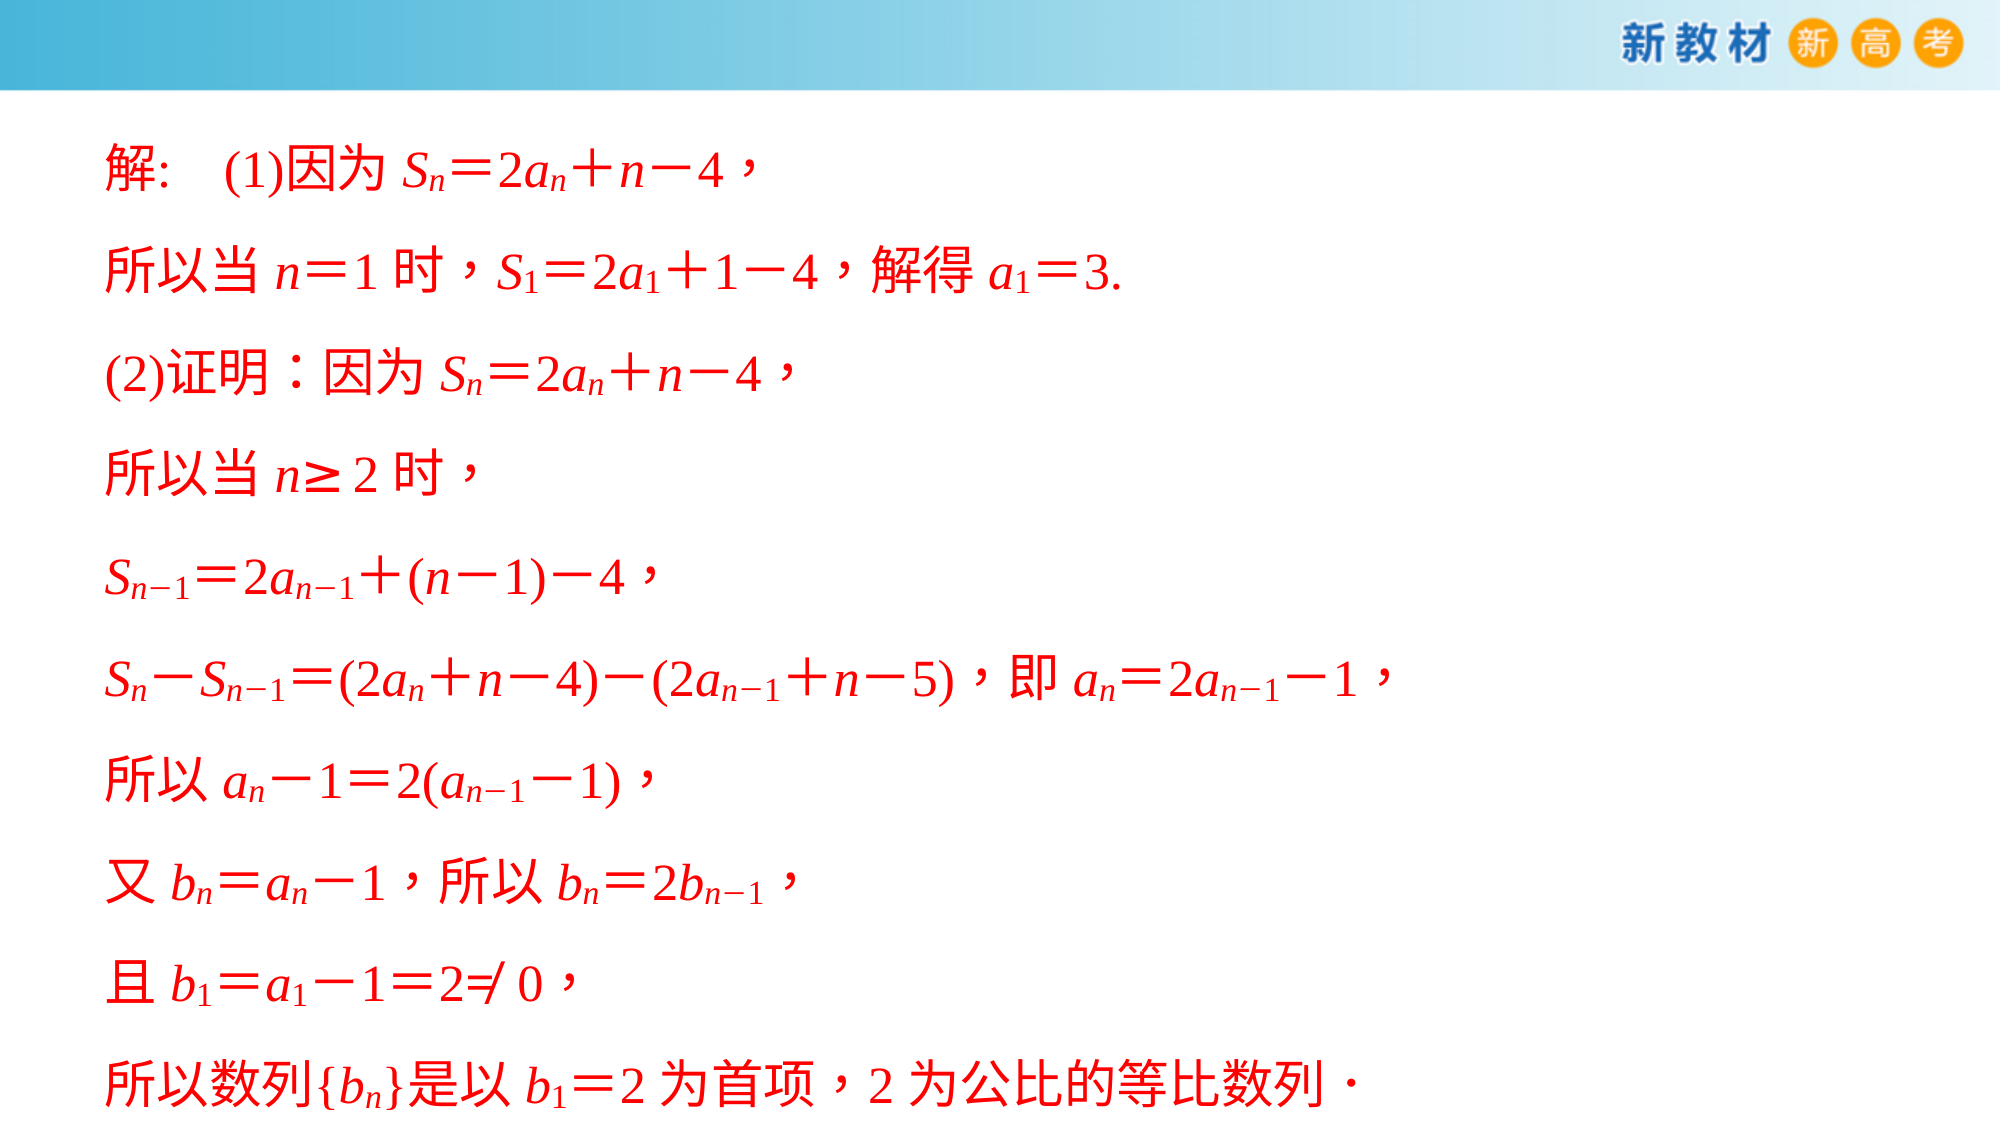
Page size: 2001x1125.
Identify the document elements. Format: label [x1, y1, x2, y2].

text_box [0, 134, 1734, 1125]
picture [0, 0, 2001, 1125]
